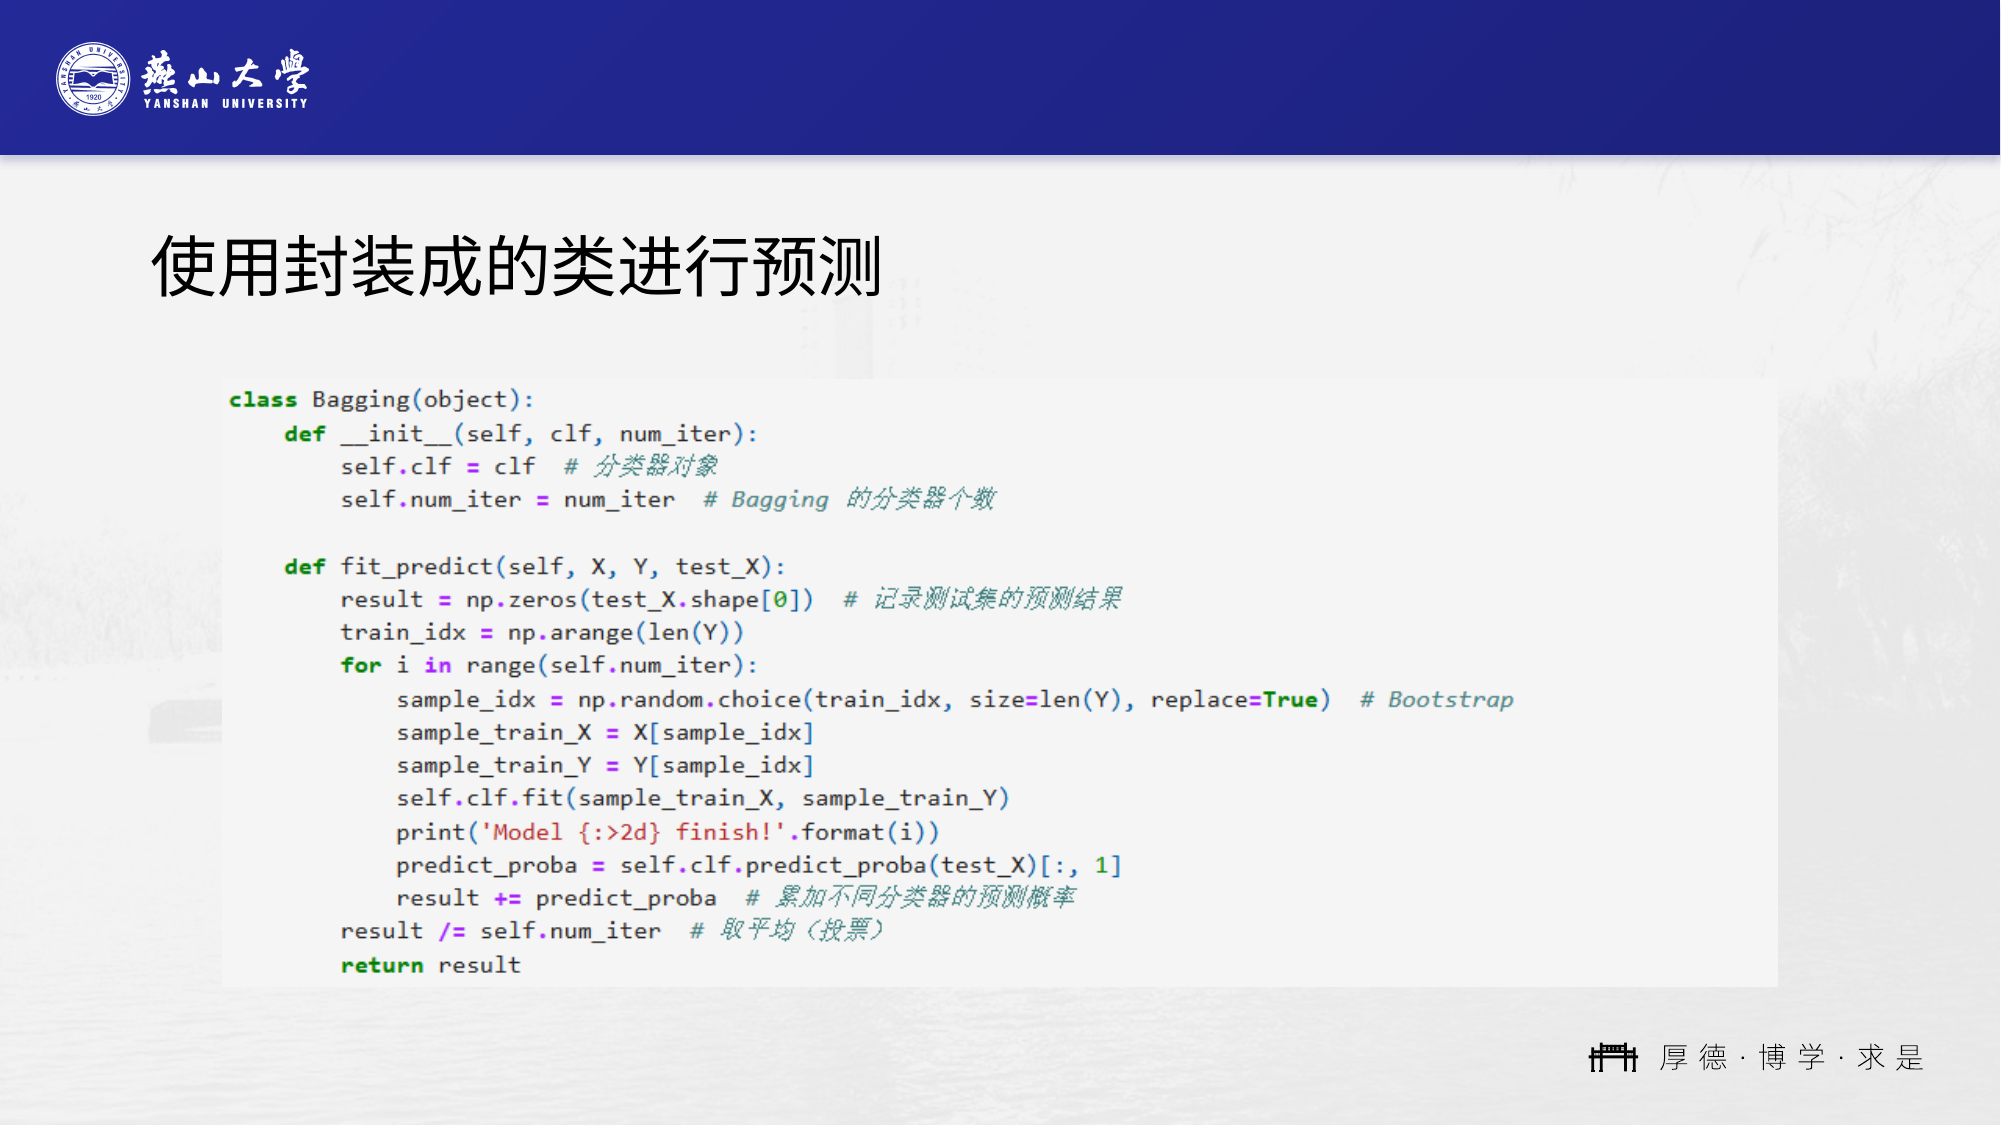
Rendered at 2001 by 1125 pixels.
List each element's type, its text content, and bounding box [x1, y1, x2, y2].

picture [56, 42, 309, 116]
text_box 使用封装成的类进行预测 [135, 216, 900, 312]
picture [222, 378, 1778, 987]
